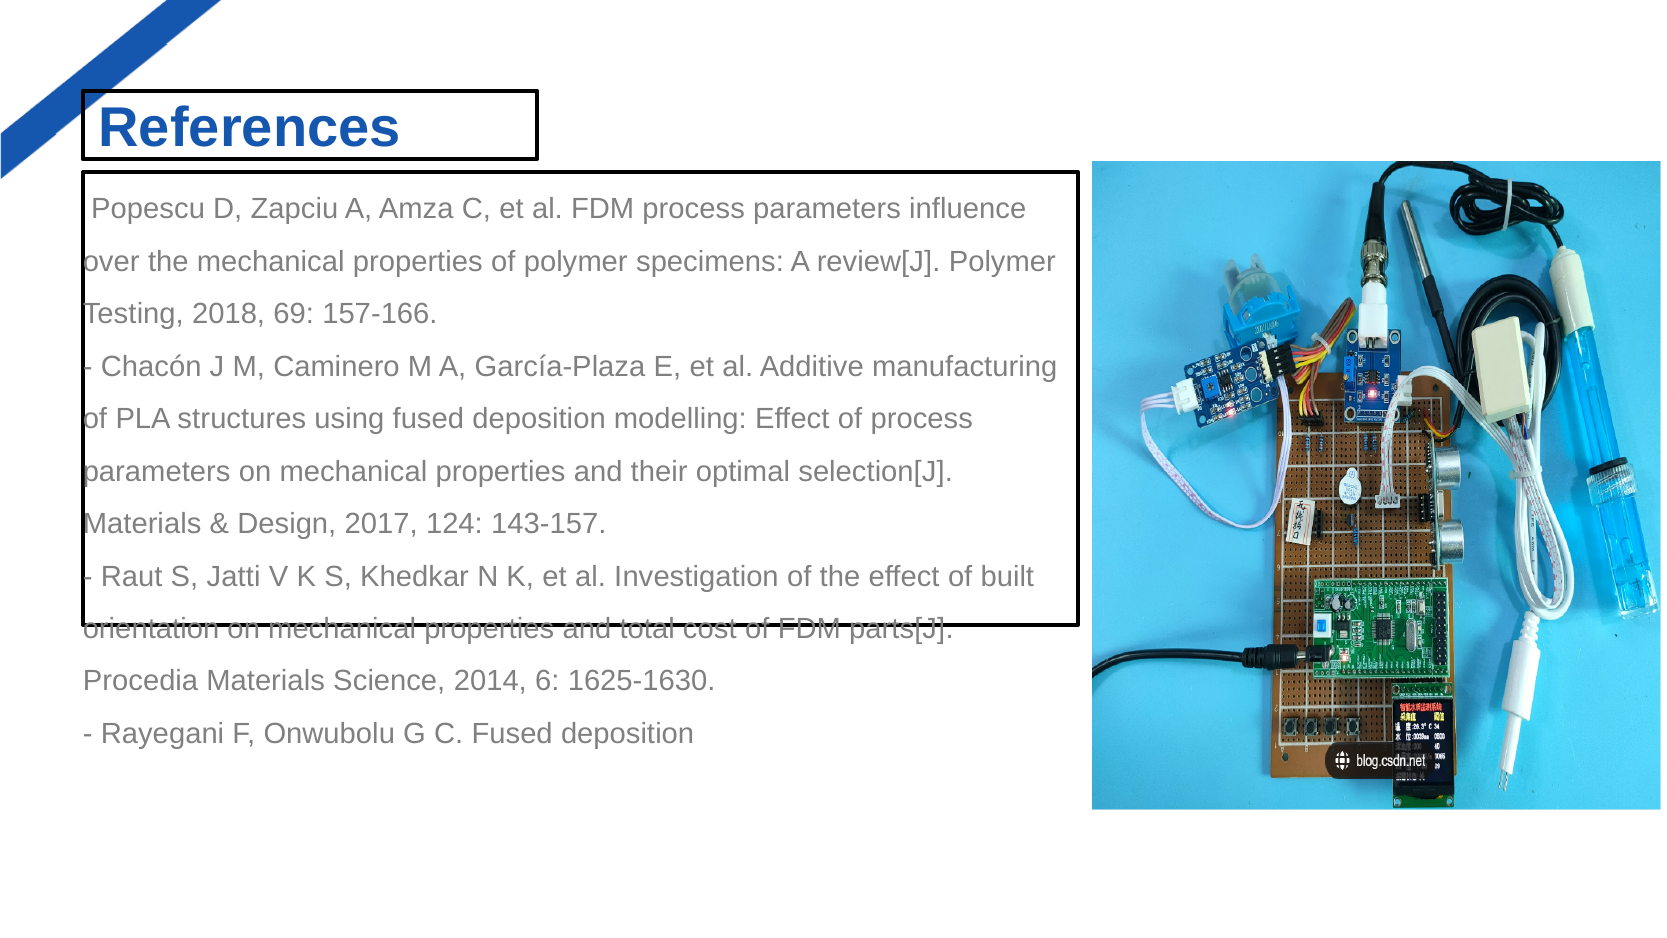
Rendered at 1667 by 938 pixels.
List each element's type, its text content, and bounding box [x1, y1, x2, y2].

picture [160, 647, 799, 938]
text_box Popescu D, Zapciu A, Amza C, et al. FDM process parameters influence over the mechanical properties of polymer specimens: A review[J]. Polymer Testing, 2018, 69: 157-166. - Chacón J M, Caminero M A, García-Plaza E, et al. Additive manufacturing of PLA structures using fused deposition modelling: Effect of process parameters on mechanical properties and their optimal selection[J]. Materials & Design, 2017, 124: 143-157. - Raut S, Jatti V K S, Khedkar N K, et al. Investigation of the effect of built orientation on mechanical properties and total cost of FDM parts[J]. Procedia Materials Science, 2014, 6: 1625-1630. - Rayegani F, Onwubolu G C. Fused deposition [81, 170, 1080, 627]
picture [0, 0, 224, 179]
picture [1091, 161, 1661, 810]
text_box References [228, 89, 539, 161]
